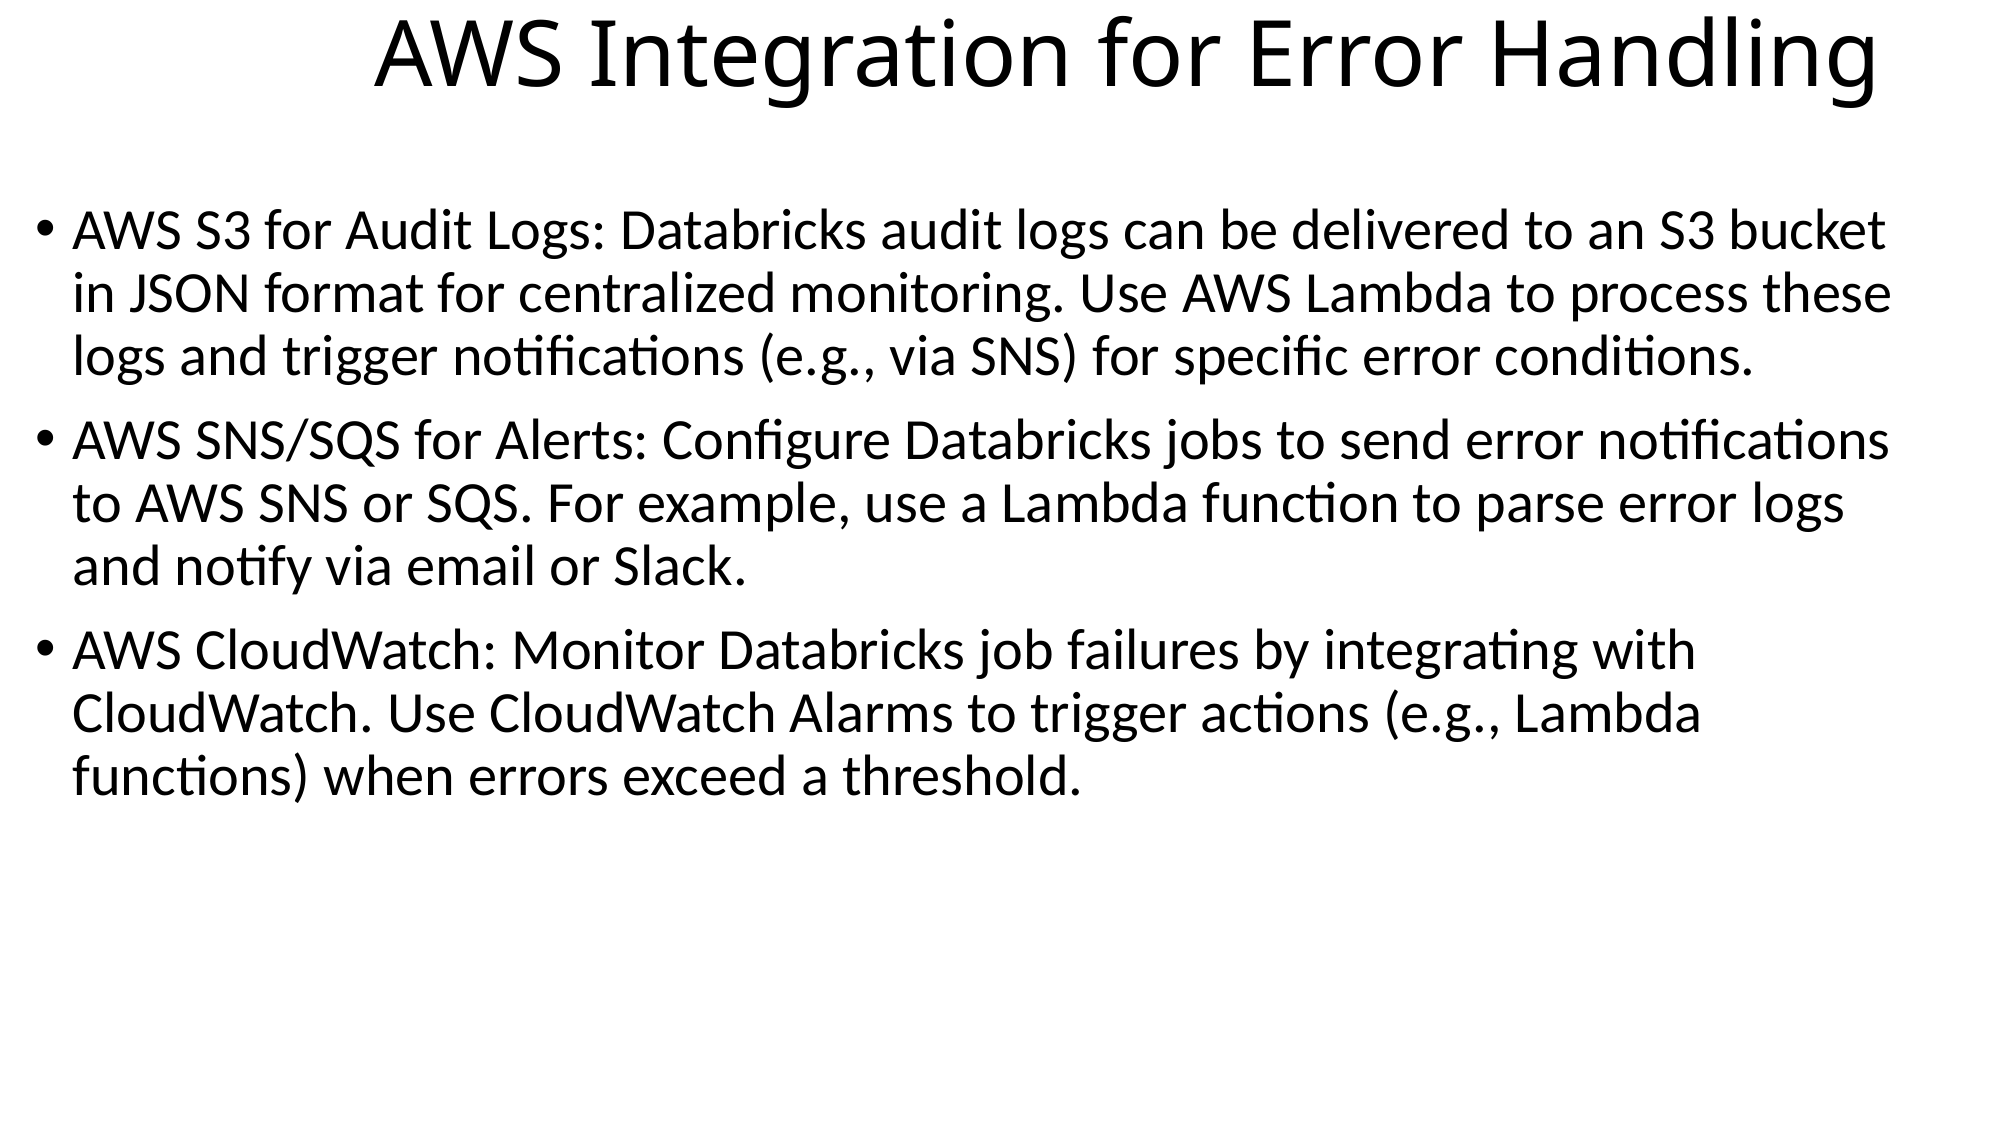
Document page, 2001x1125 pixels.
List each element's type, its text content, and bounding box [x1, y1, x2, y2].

list AWS S3 for Audit Logs: Databricks audit logs can be delivered to an S3 bucket in JSON format for centralized monitoring. Use AWS Lambda to process these logs and trigger notifications (e.g., via SNS) for specific error conditions. AWS SNS/SQS for Alerts: Configure Databricks jobs to send error notifications to AWS SNS or SQS. For example, use a Lambda function to parse error logs and notify via email or Slack. AWS CloudWatch: Monitor Databricks job failures by integrating with CloudWatch. Use CloudWatch Alarms to trigger actions (e.g., Lambda functions) when errors exceed a threshold. [19, 192, 1925, 906]
title AWS Integration for Error Handling [359, 3, 2000, 221]
